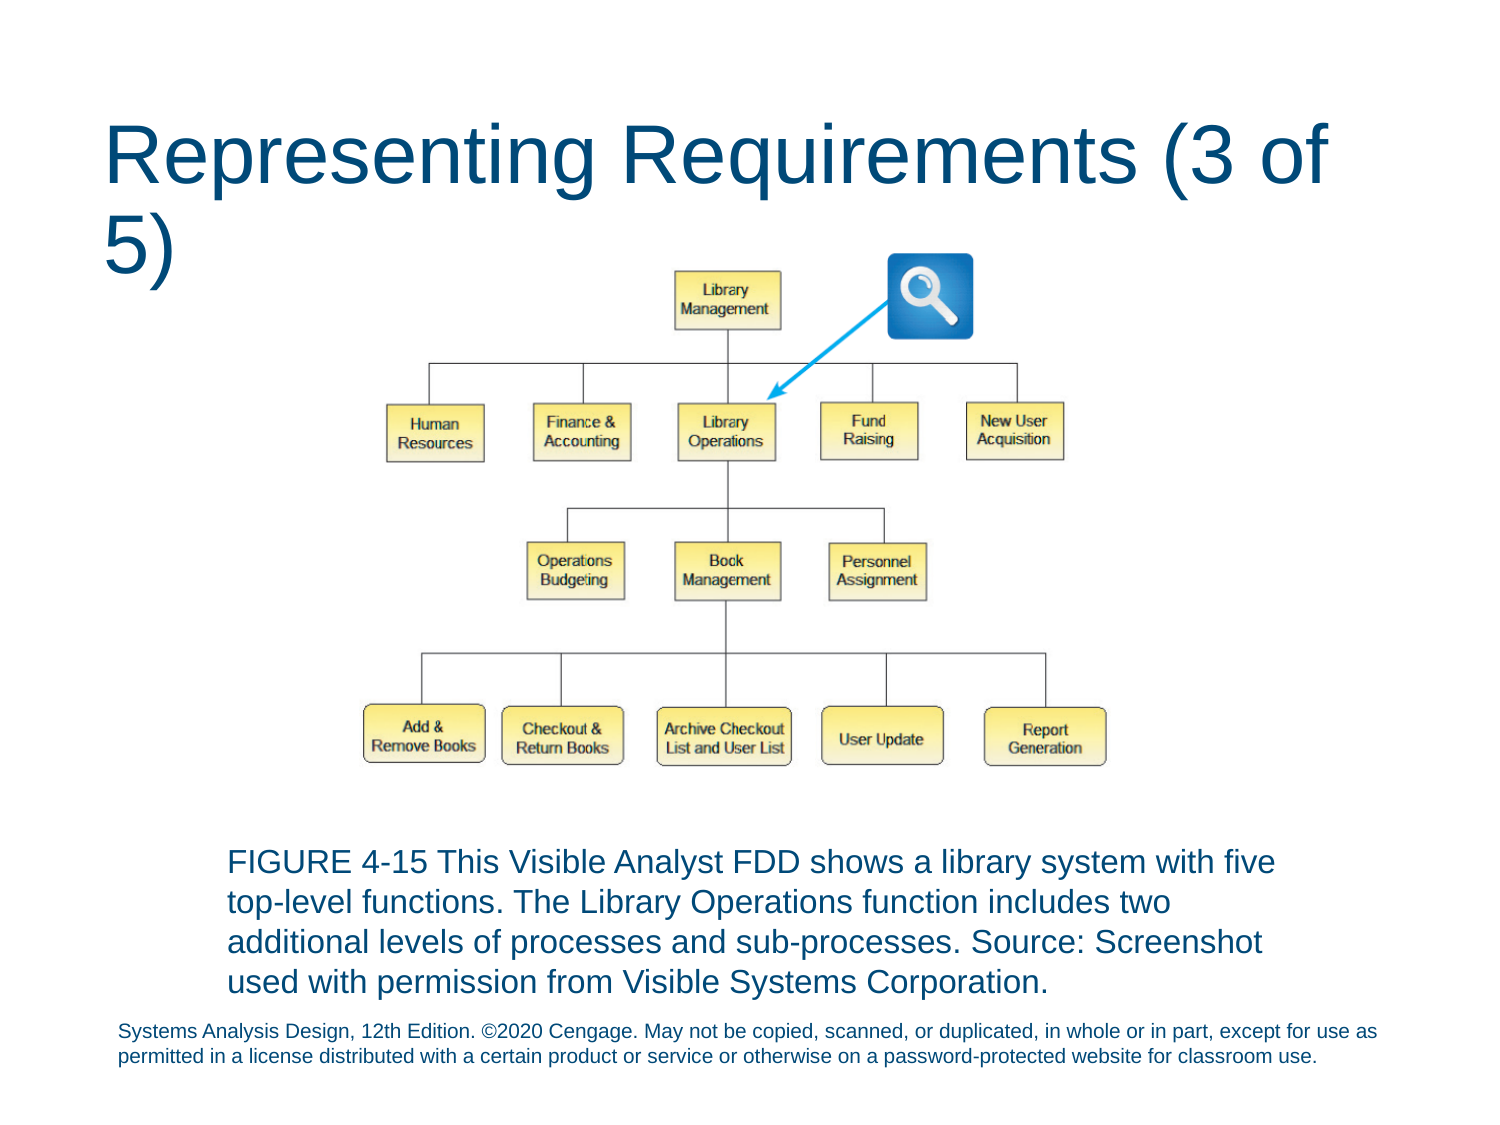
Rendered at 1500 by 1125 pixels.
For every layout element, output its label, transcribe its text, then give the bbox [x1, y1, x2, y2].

footer Systems Analysis Design, 12th Edition. ©2020 Cengage. May not be copied, scanned, or duplicated, in whole or in part, except for use as permitted in a license distributed with a certain product or service or otherwise on a password-protected website for classroom use. [103, 1009, 1397, 1070]
text_box FIGURE 4-15 This Visible Analyst FDD shows a library system with five top-level functions. The Library Operations function includes two additional levels of processes and sub-processes. Source: Screenshot used with permission from Visible Systems Corporation. [212, 833, 1324, 1008]
title Representing Requirements (3 of 5) [103, 111, 1397, 243]
picture [349, 243, 1116, 775]
